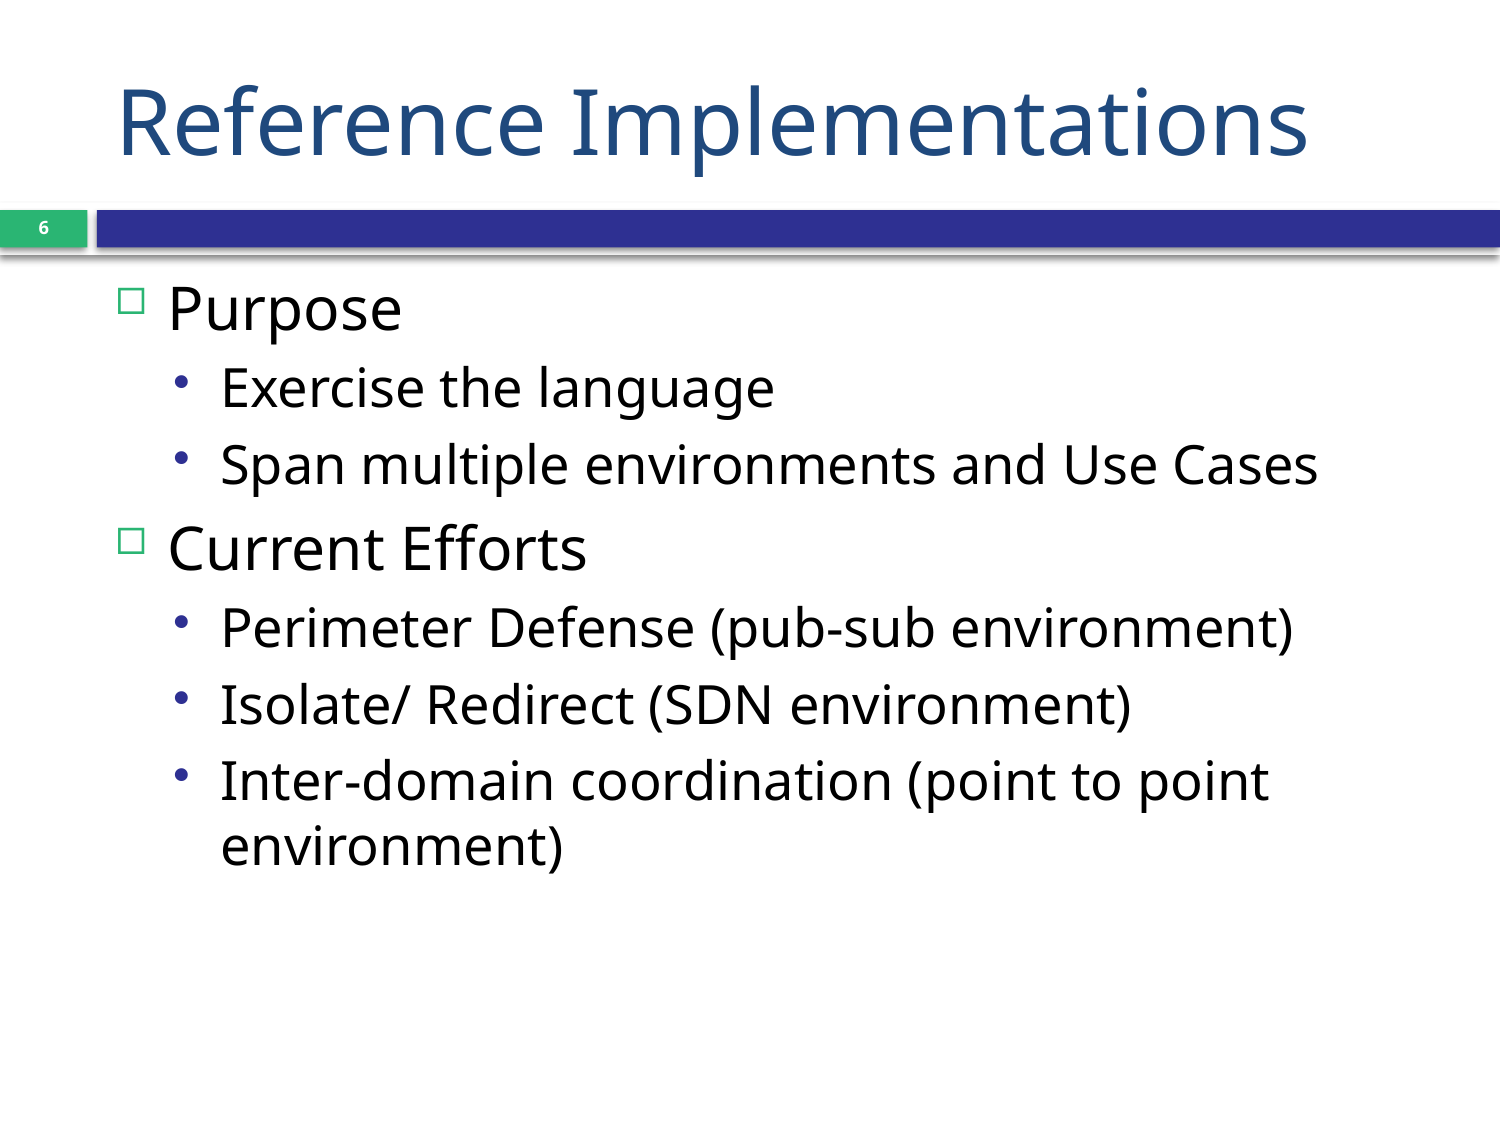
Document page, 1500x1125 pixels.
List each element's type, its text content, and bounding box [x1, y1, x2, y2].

slide_number 6 [0, 208, 88, 249]
title Reference Implementations [100, 37, 1438, 200]
list Purpose Exercise the language Span multiple environments and Use Cases Current Efforts Perimeter Defense (pub-sub environment) Isolate/ Redirect (SDN environment) Inter-domain coordination (point to point environment) [100, 262, 1438, 1000]
